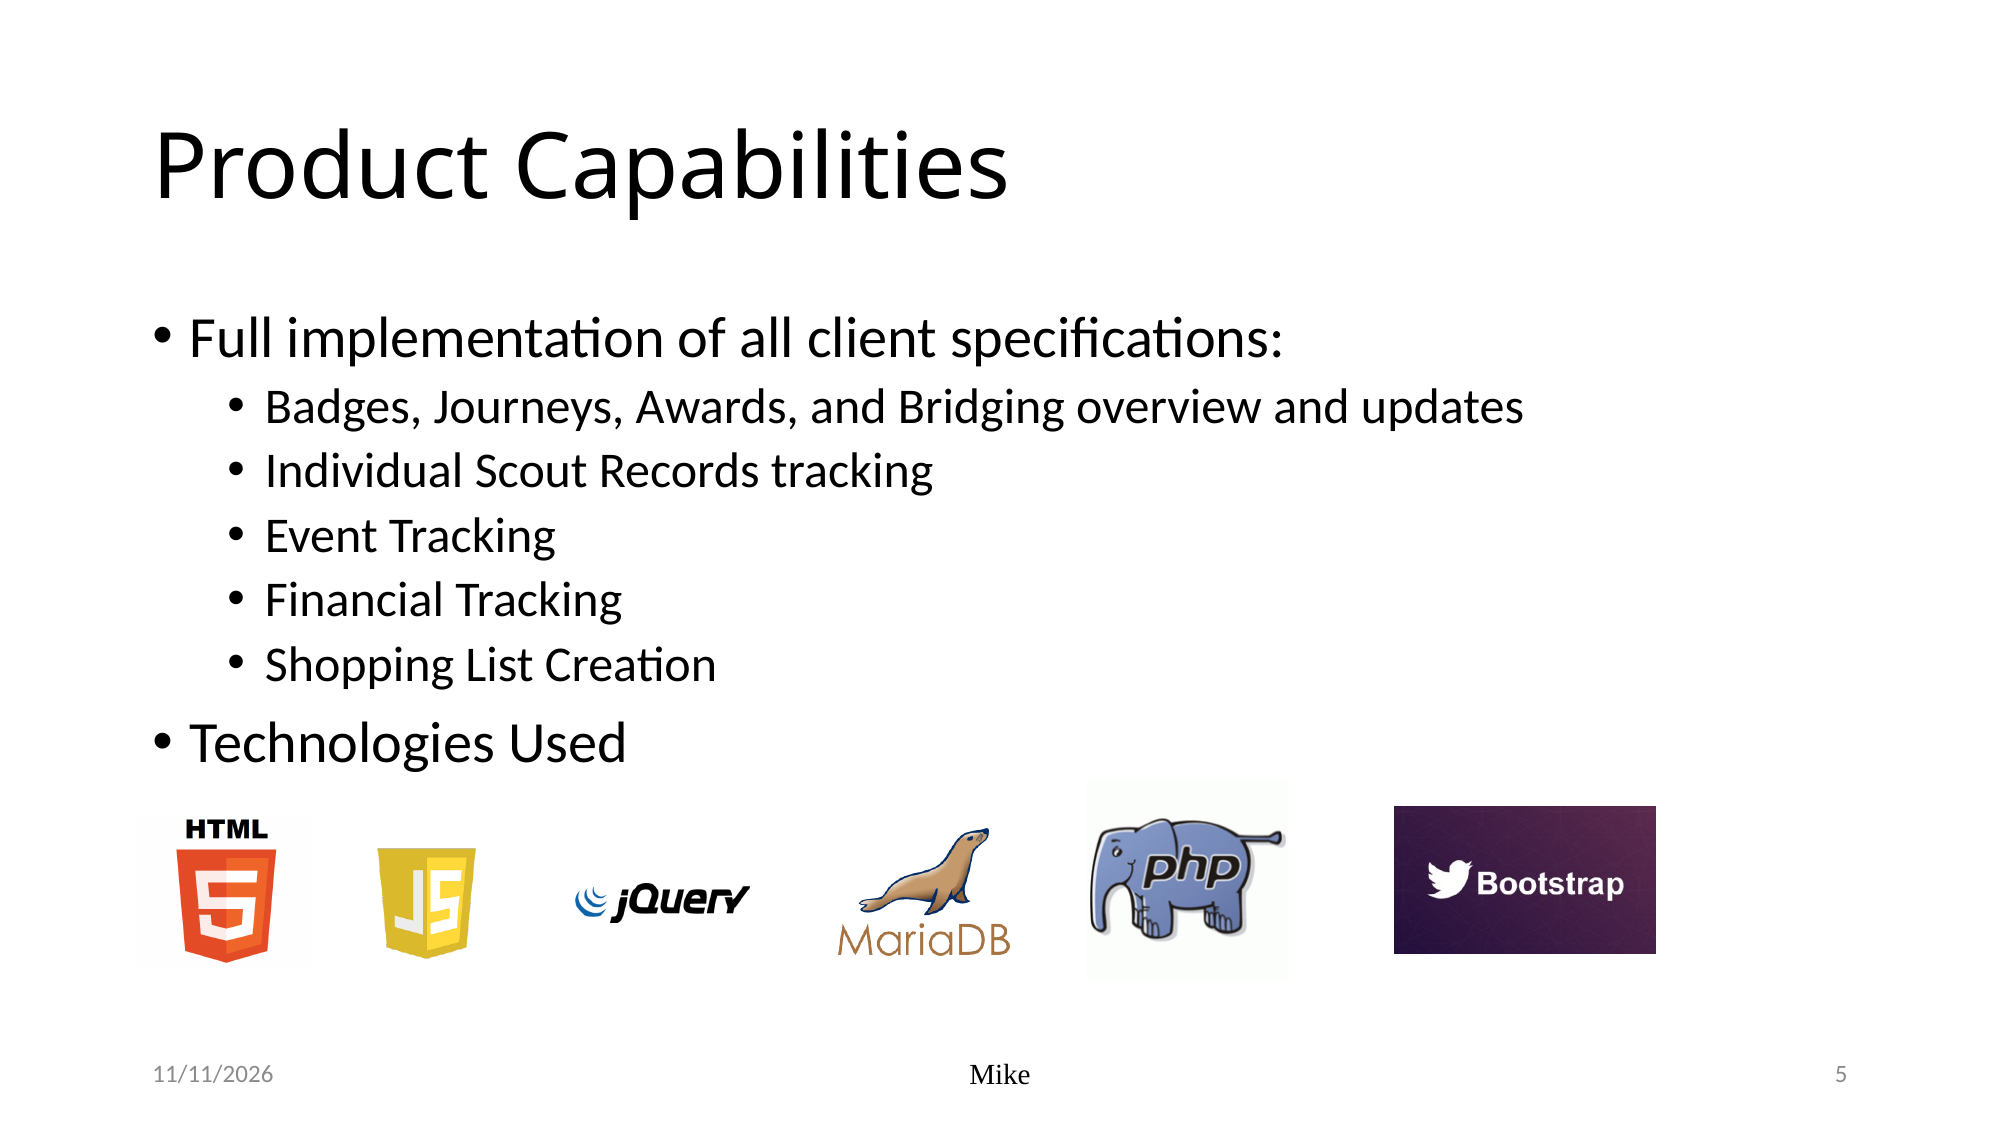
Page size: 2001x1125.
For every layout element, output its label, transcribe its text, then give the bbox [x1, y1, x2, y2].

title Product Capabilities [137, 59, 1863, 278]
picture [137, 815, 313, 967]
footer Mike [662, 1042, 1338, 1103]
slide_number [137, 1042, 588, 1103]
list Full implementation of all client specifications: Badges, Journeys, Awards, and Bridging overview and updates Individual Scout Records tracking Event Tracking Financial Tracking Shopping List Creation Technologies Used [137, 299, 1863, 1014]
picture [834, 824, 1013, 959]
slide_number 5 [1412, 1042, 1863, 1103]
picture [1087, 779, 1288, 981]
picture [317, 842, 536, 966]
picture [575, 815, 750, 991]
picture [1394, 806, 1656, 954]
